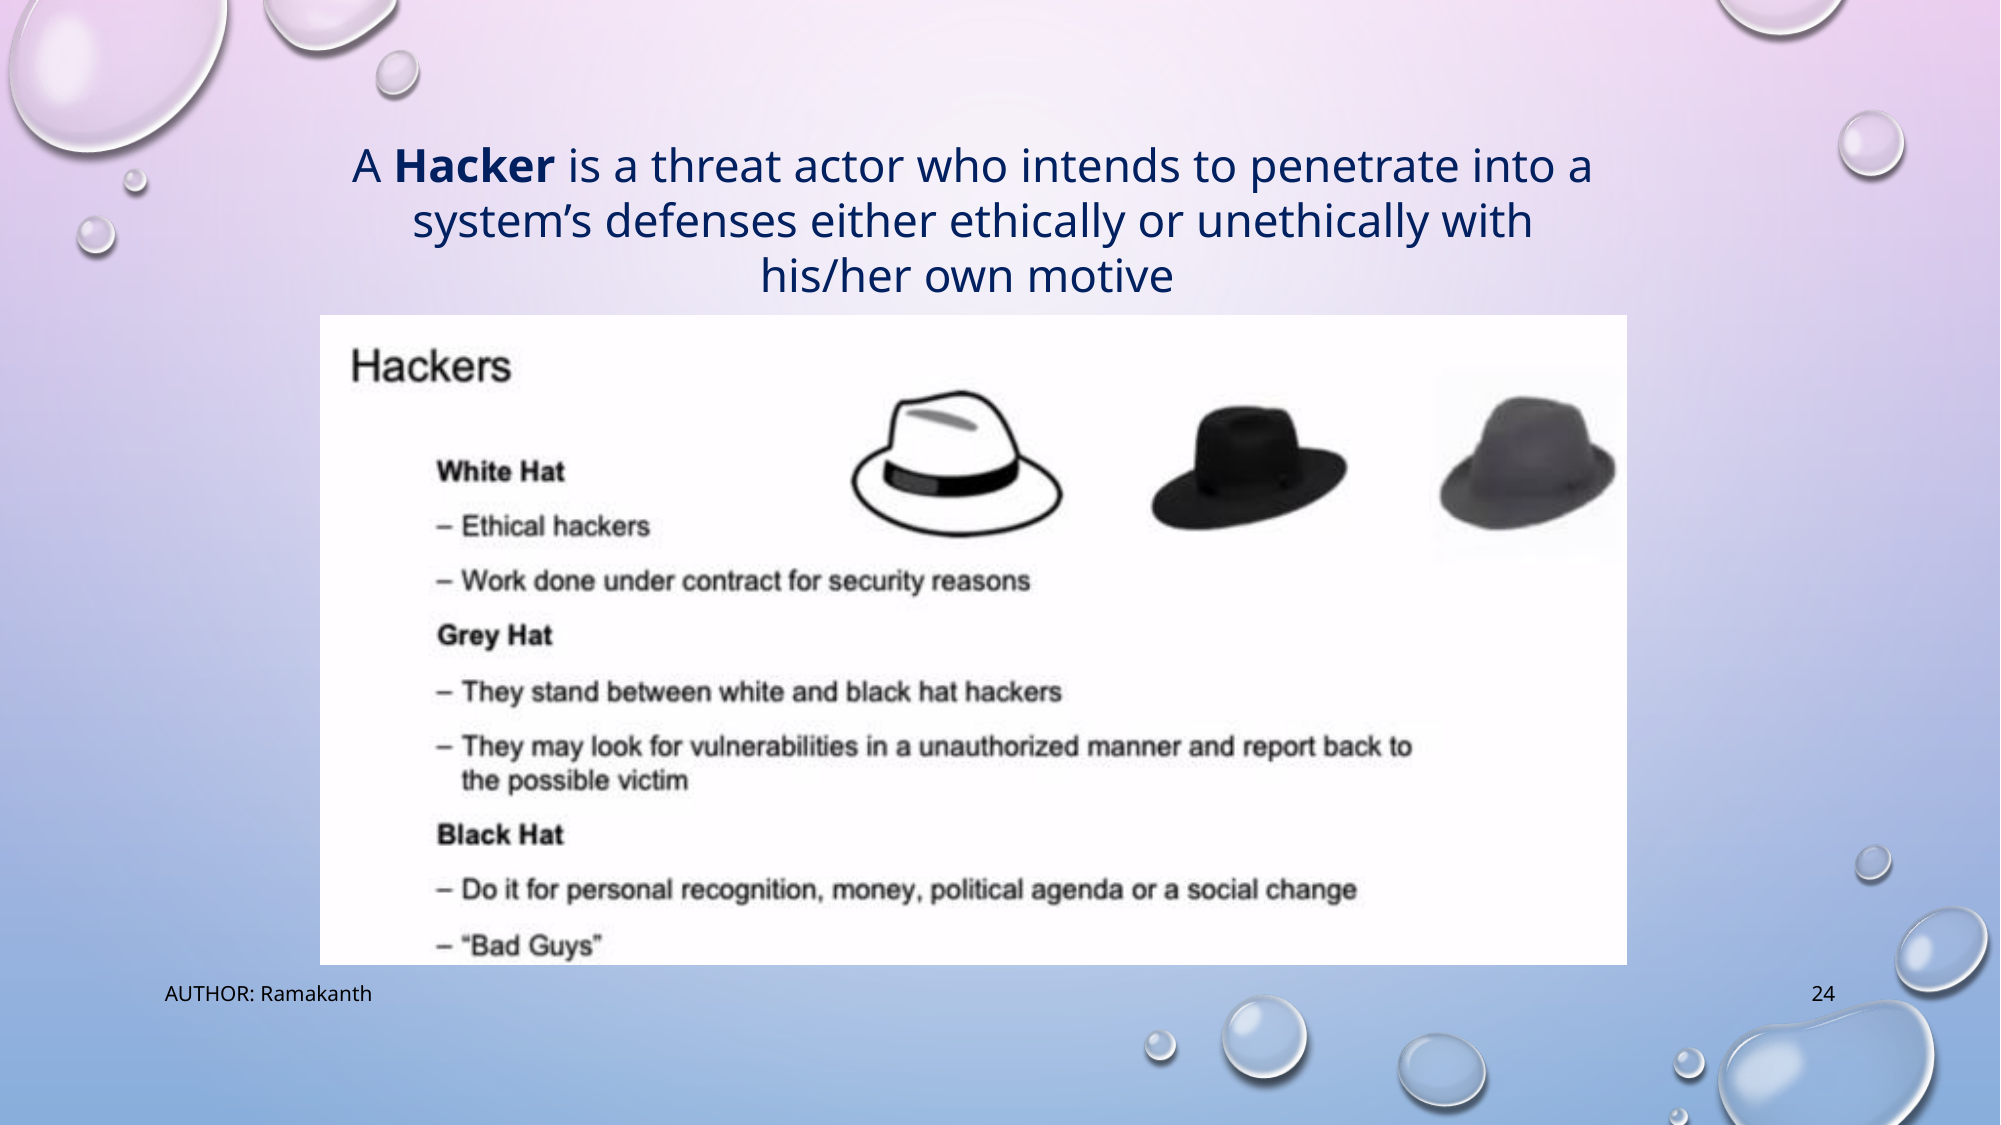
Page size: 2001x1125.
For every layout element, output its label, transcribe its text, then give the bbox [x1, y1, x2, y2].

text_box A Hacker is a threat actor who intends to penetrate into a system’s defenses either ethically or unethically with his/her own motive [320, 129, 1627, 310]
footer AUTHOR: Ramakanth [149, 965, 1245, 1025]
slide_number 24 [1724, 965, 1851, 1025]
picture [0, 0, 2000, 1125]
